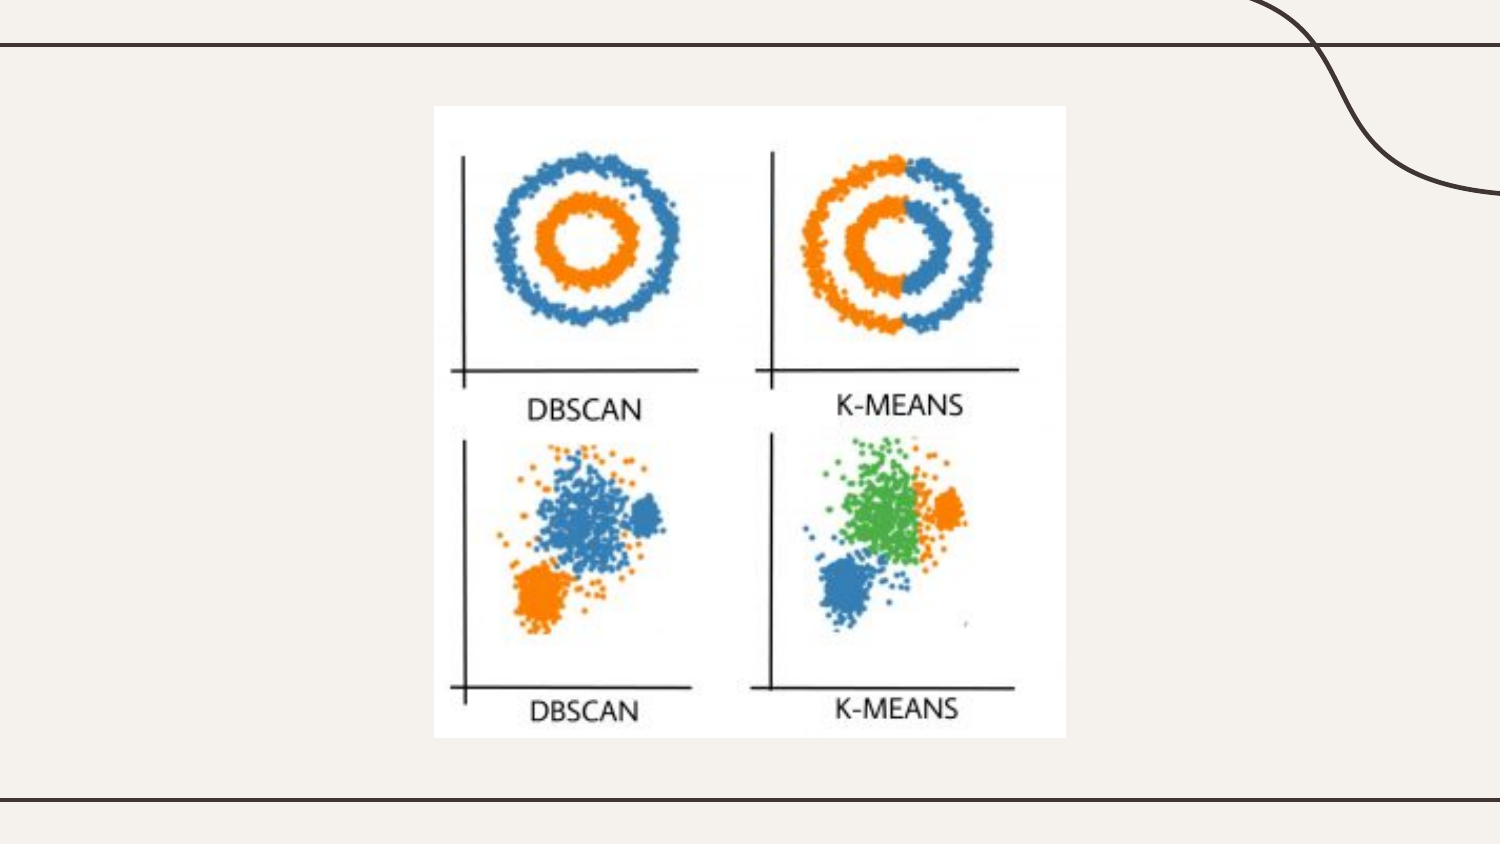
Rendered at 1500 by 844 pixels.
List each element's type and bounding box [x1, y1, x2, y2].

picture [434, 106, 1066, 738]
